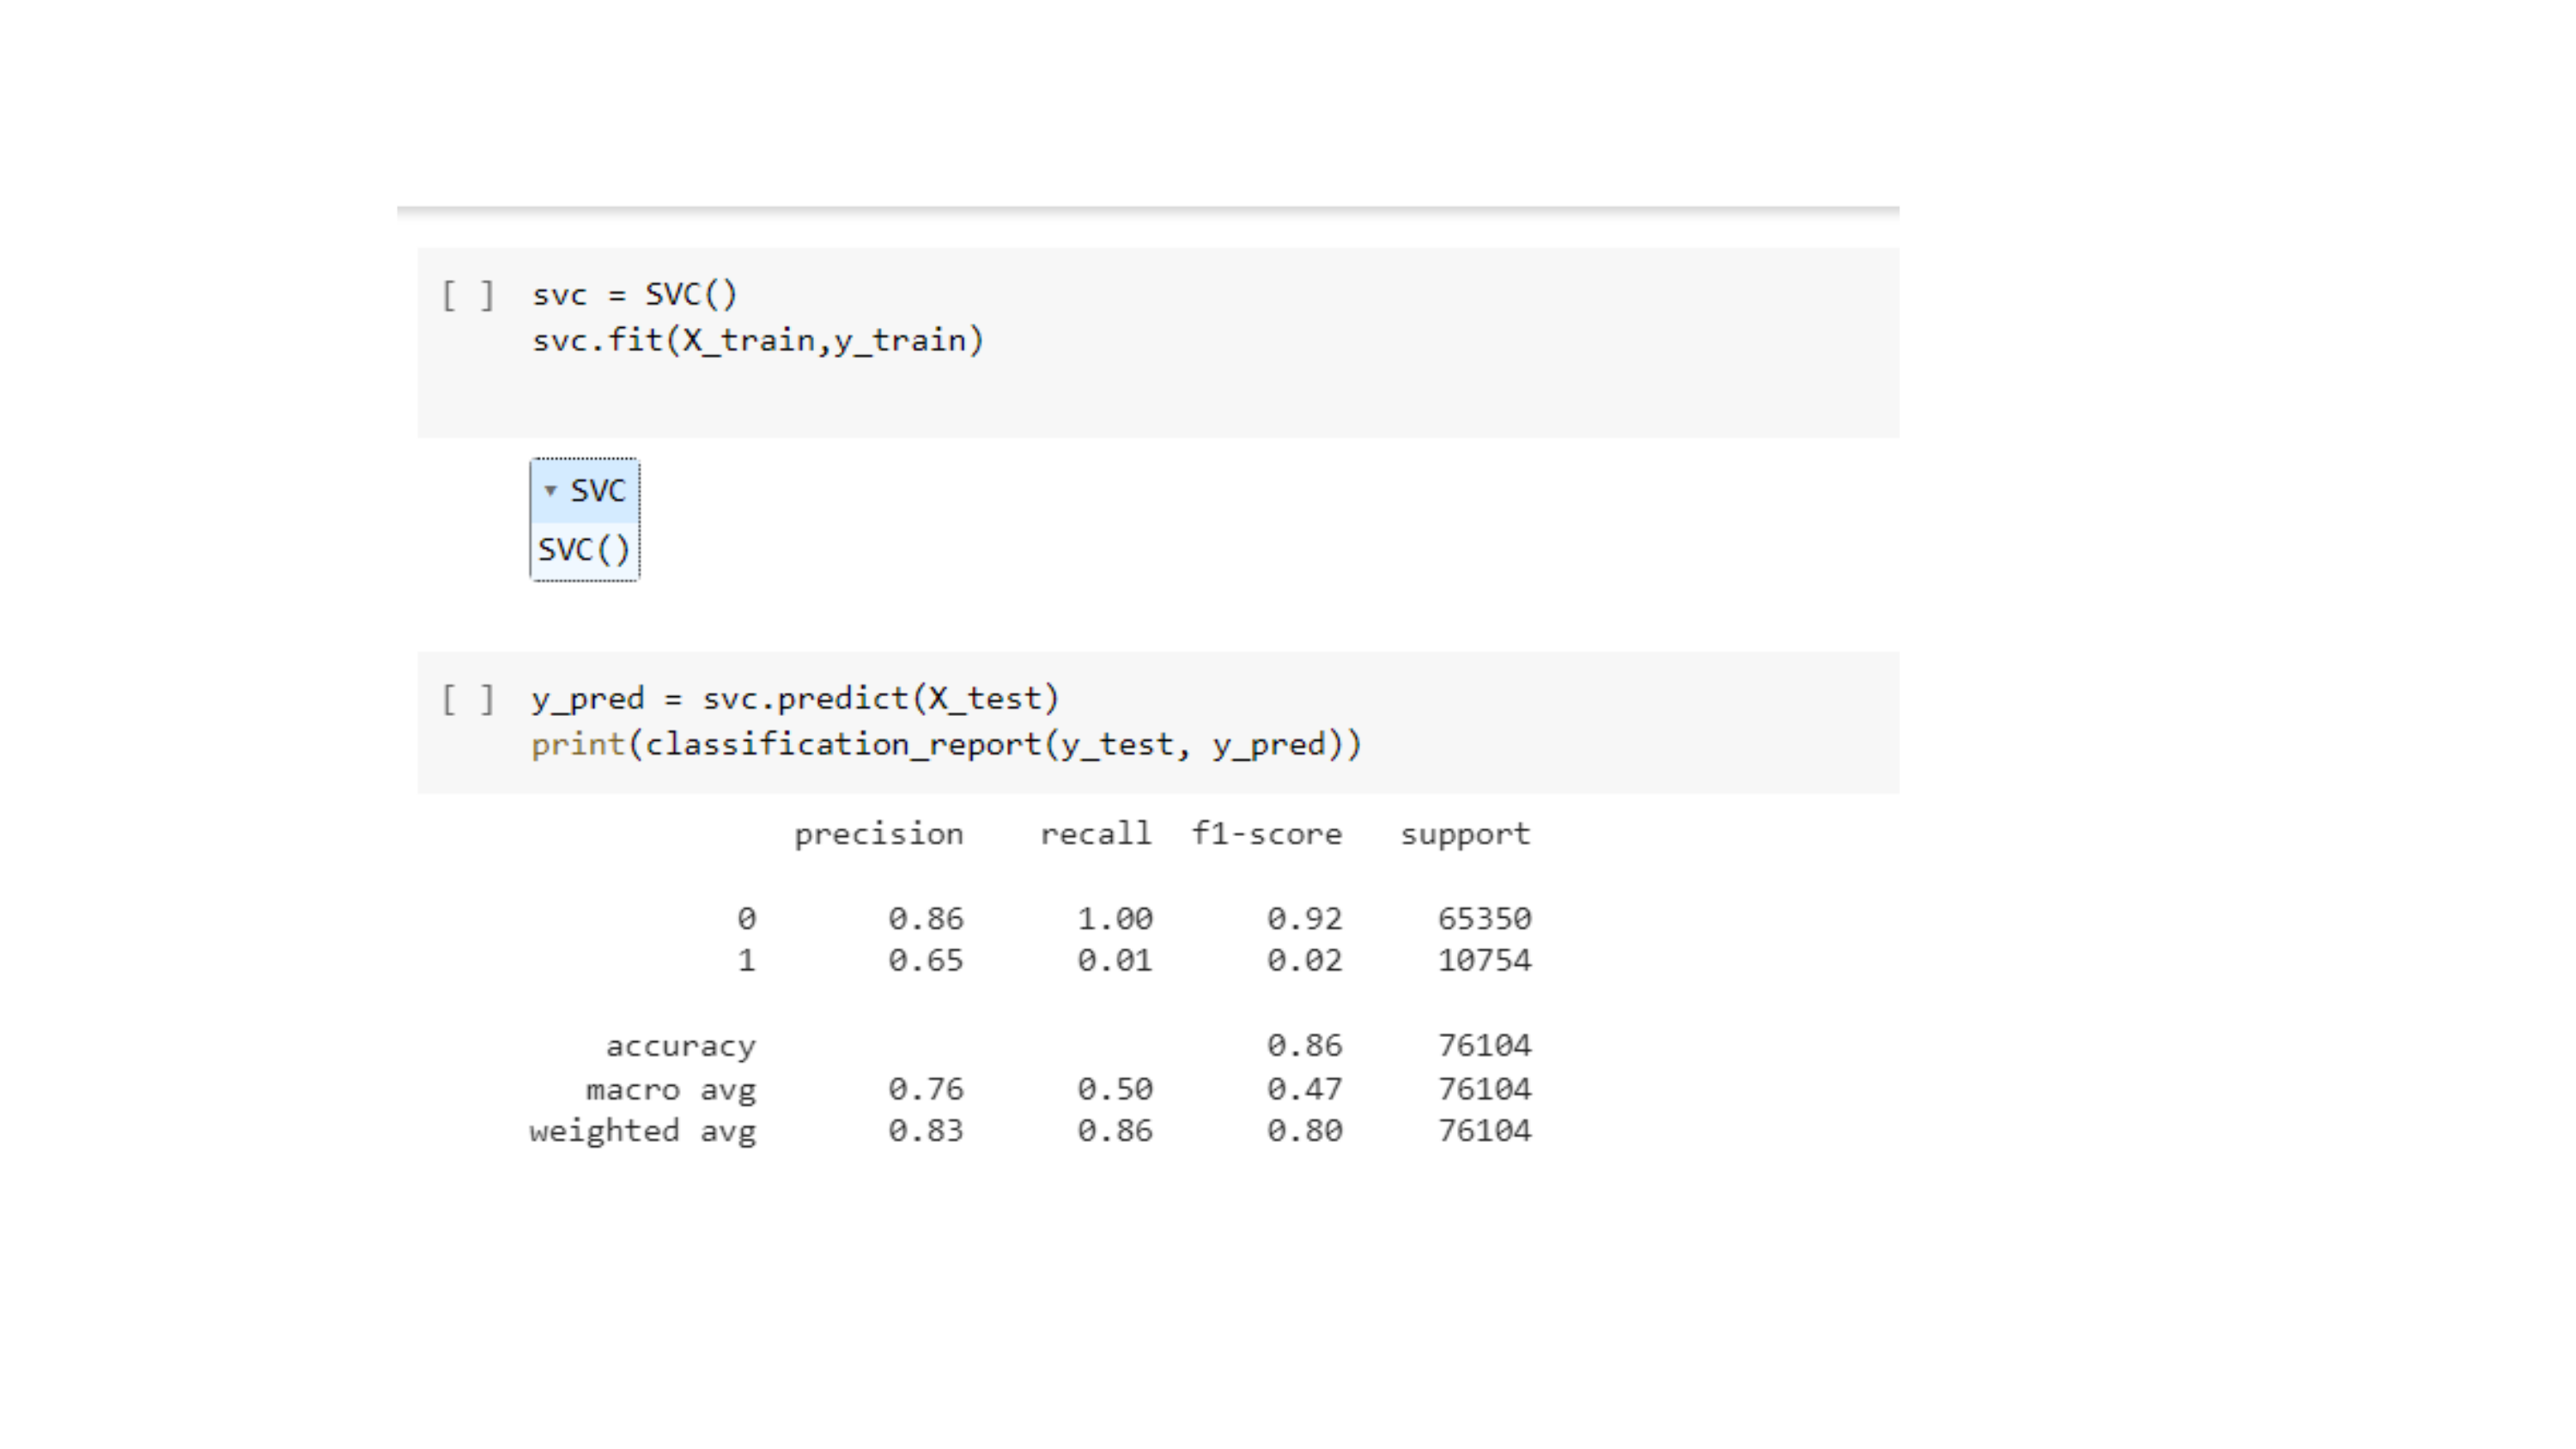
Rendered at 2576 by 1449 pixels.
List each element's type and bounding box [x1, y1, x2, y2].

picture [397, 197, 1900, 1239]
